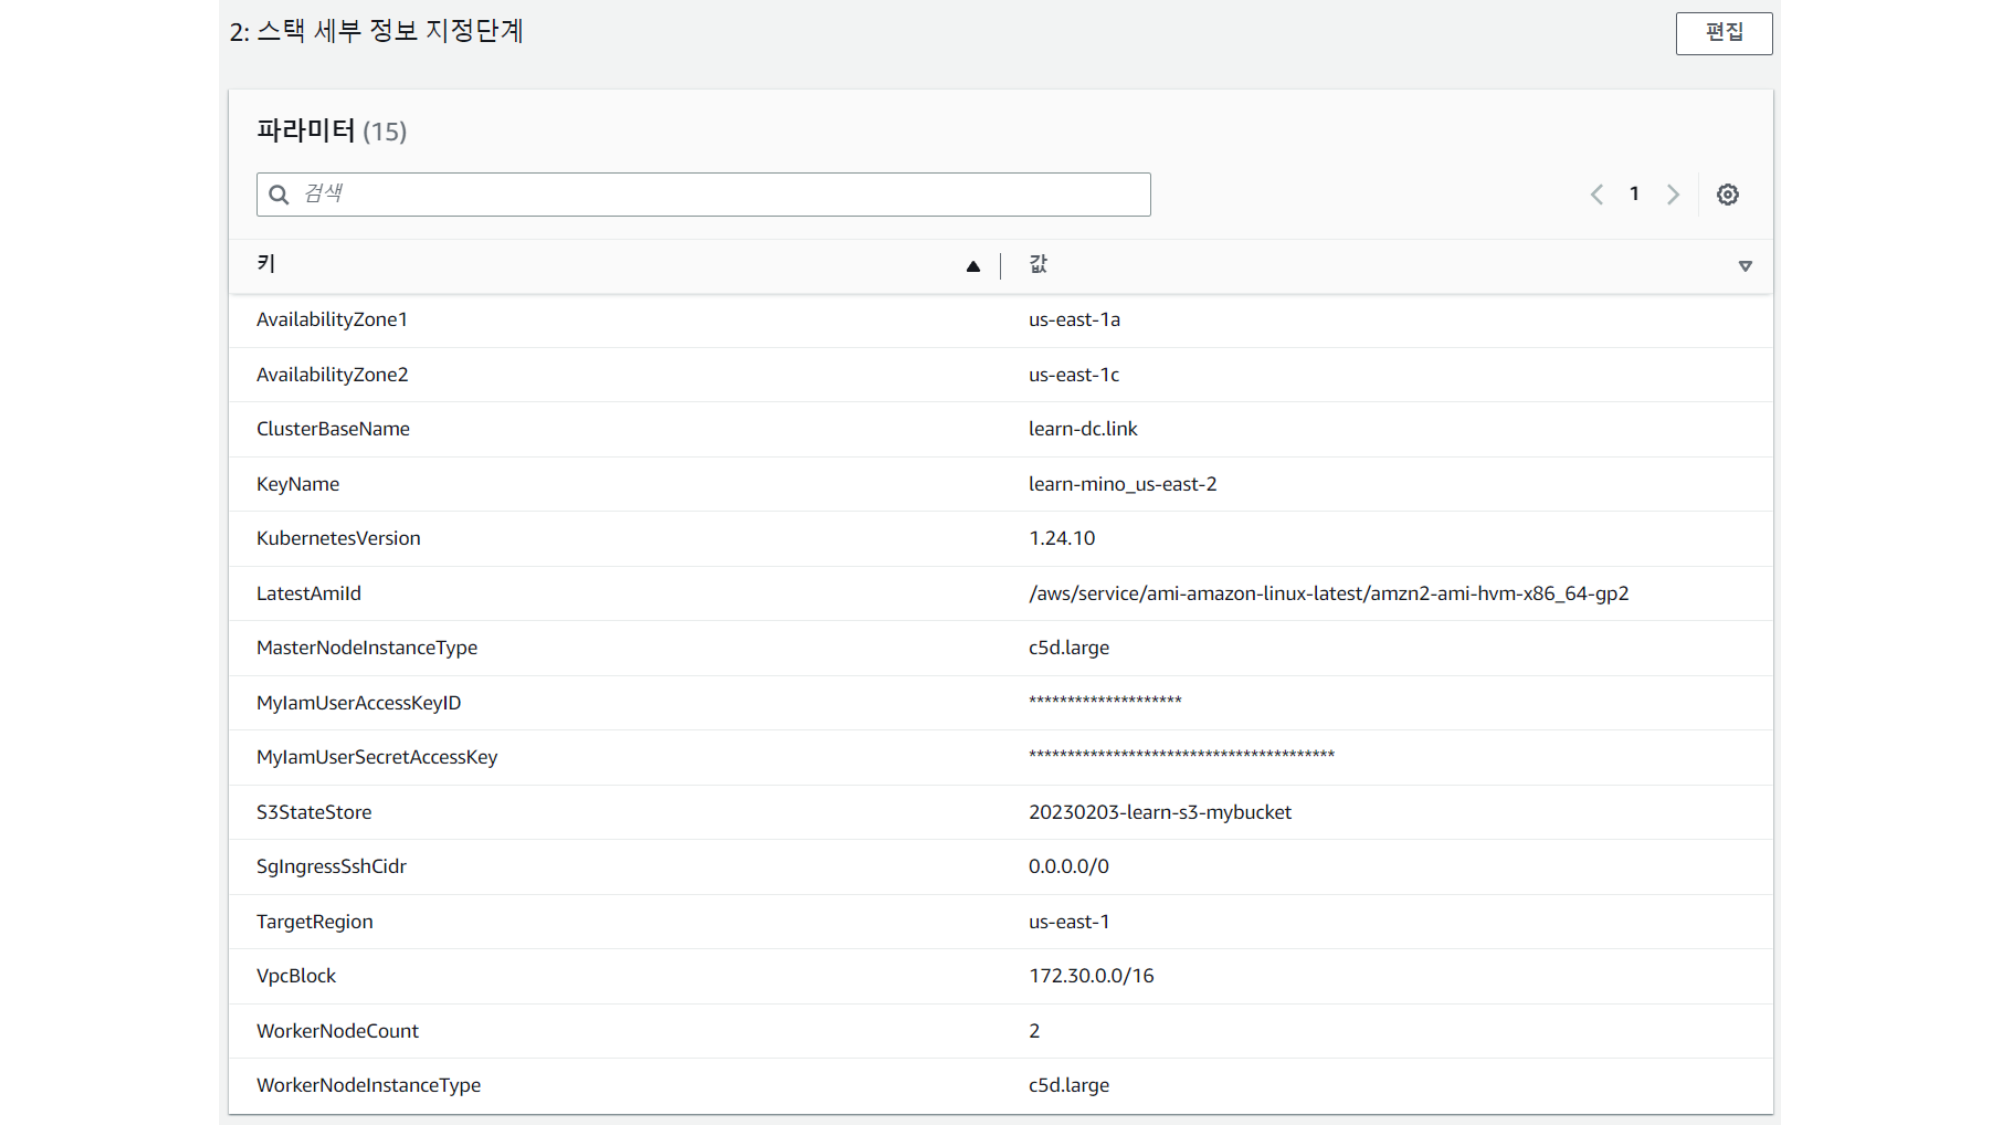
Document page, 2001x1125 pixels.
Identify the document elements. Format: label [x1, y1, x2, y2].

picture [219, 0, 1781, 1125]
